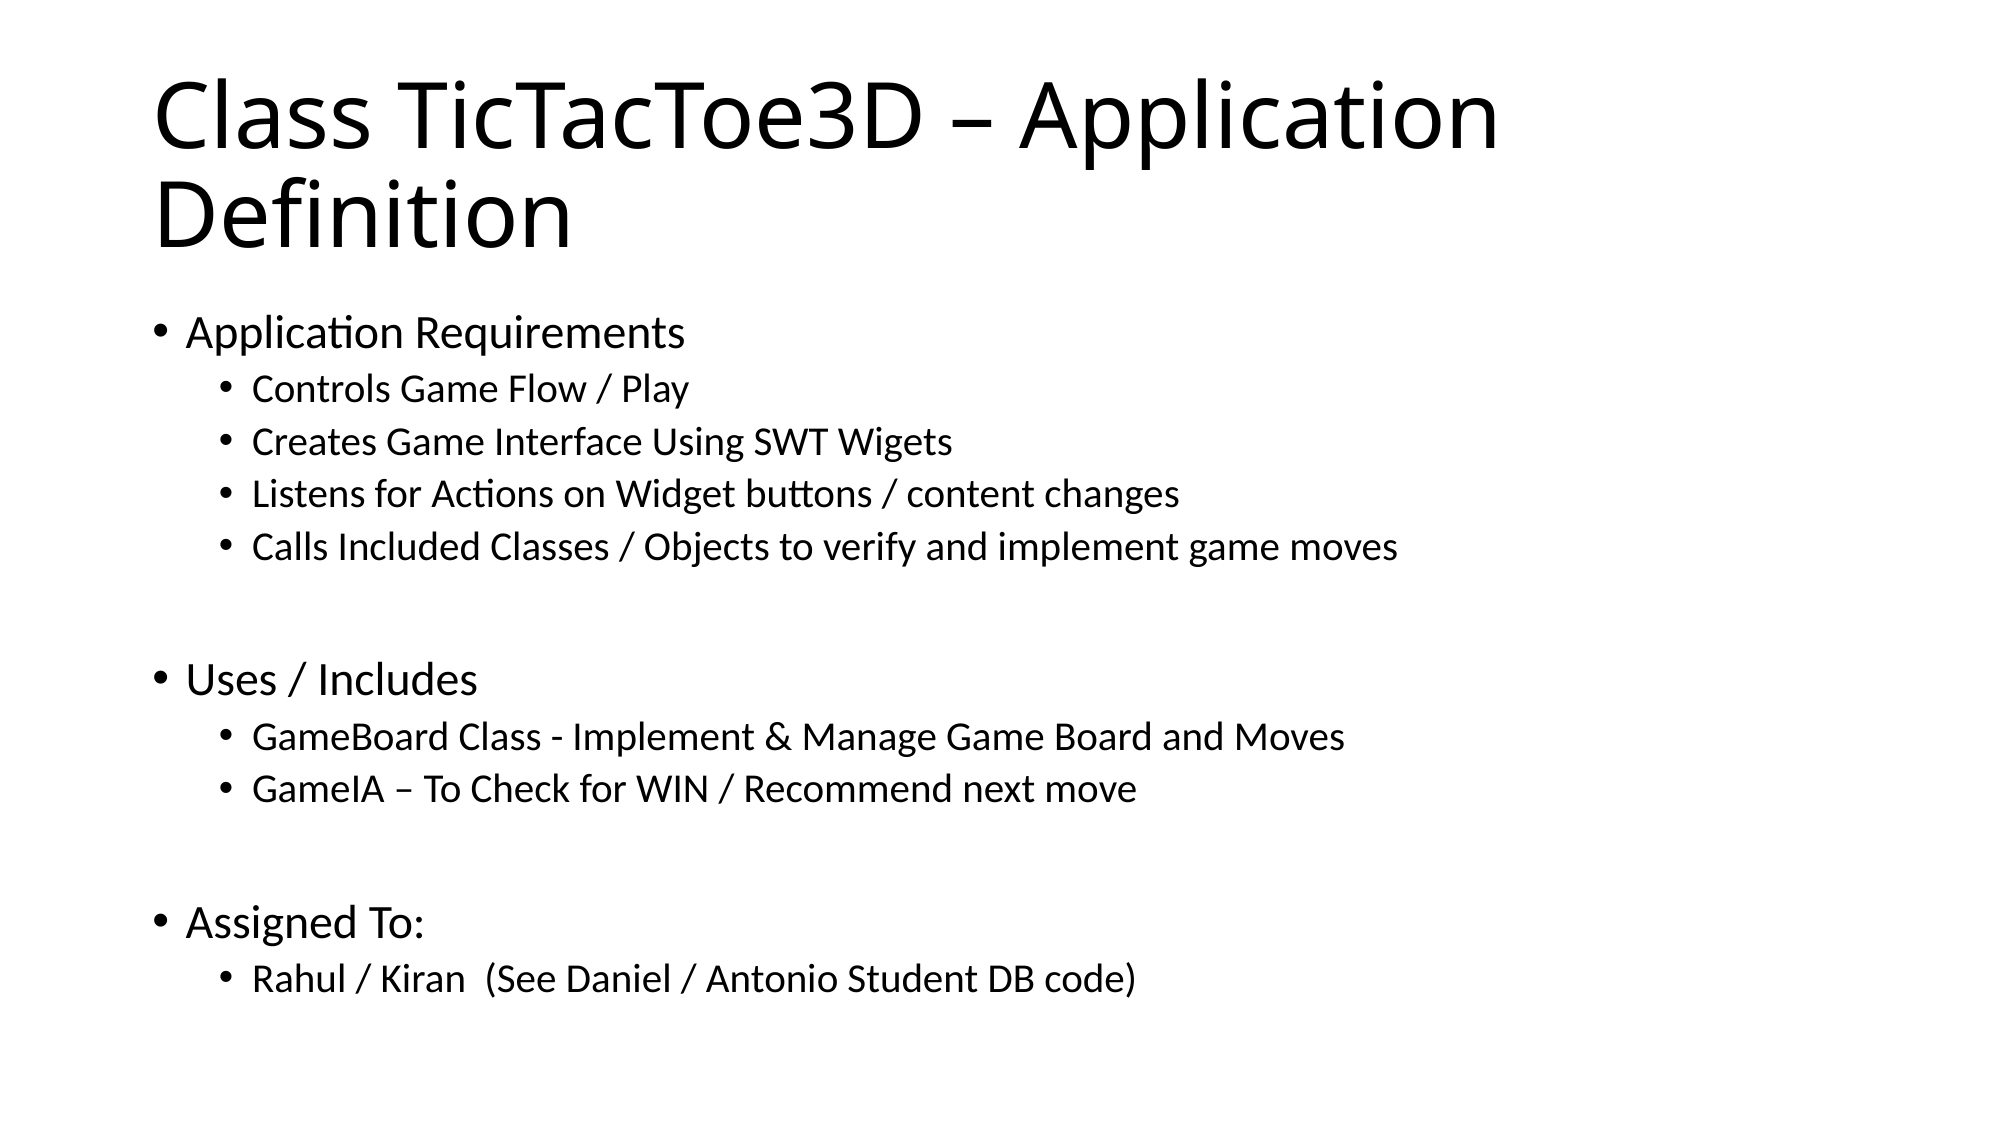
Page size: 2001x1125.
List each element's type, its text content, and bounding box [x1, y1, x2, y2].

title Class TicTacToe3D – Application Definition [137, 59, 1863, 278]
list Application Requirements Controls Game Flow / Play Creates Game Interface Using SWT Wigets Listens for Actions on Widget buttons / content changes Calls Included Classes / Objects to verify and implement game moves Uses / Includes GameBoard Class - Implement & Manage Game Board and Moves GameIA – To Check for WIN / Recommend next move Assigned To: Rahul / Kiran (See Daniel / Antonio Student DB code) [137, 299, 1863, 1014]
